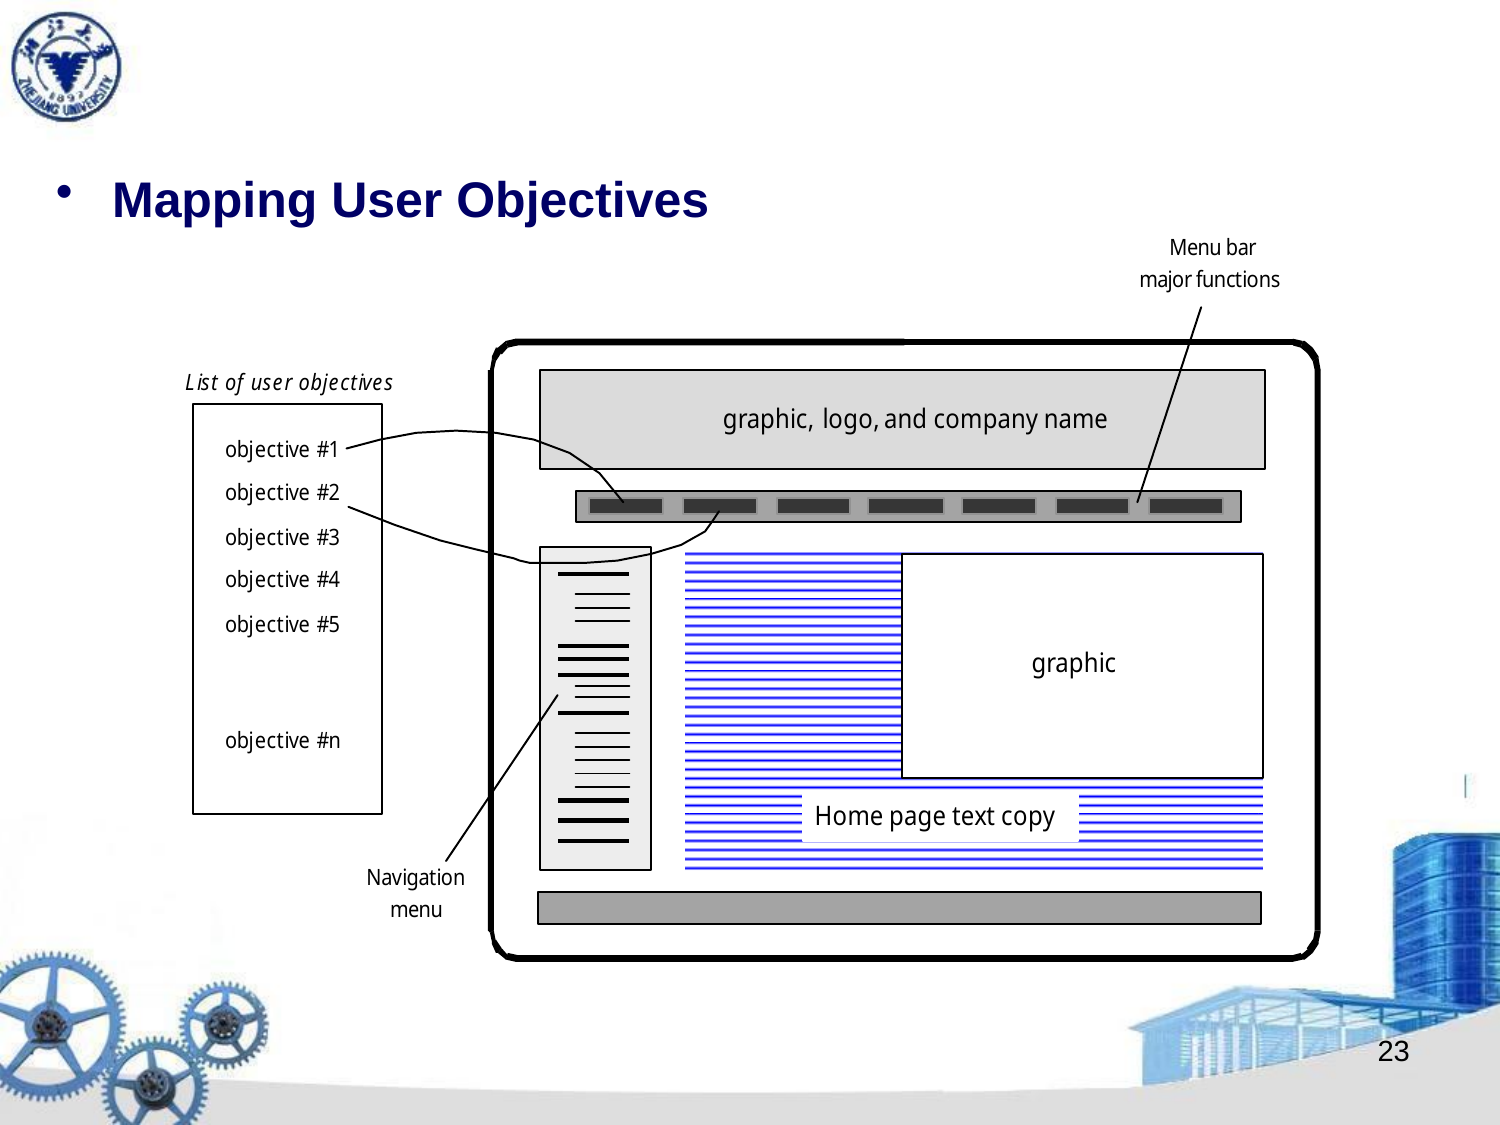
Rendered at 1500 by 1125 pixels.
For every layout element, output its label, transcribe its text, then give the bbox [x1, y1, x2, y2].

picture [0, 0, 1500, 1125]
text_box Mapping User Objectives [41, 160, 1392, 303]
slide_number 23 [1115, 1024, 1426, 1103]
